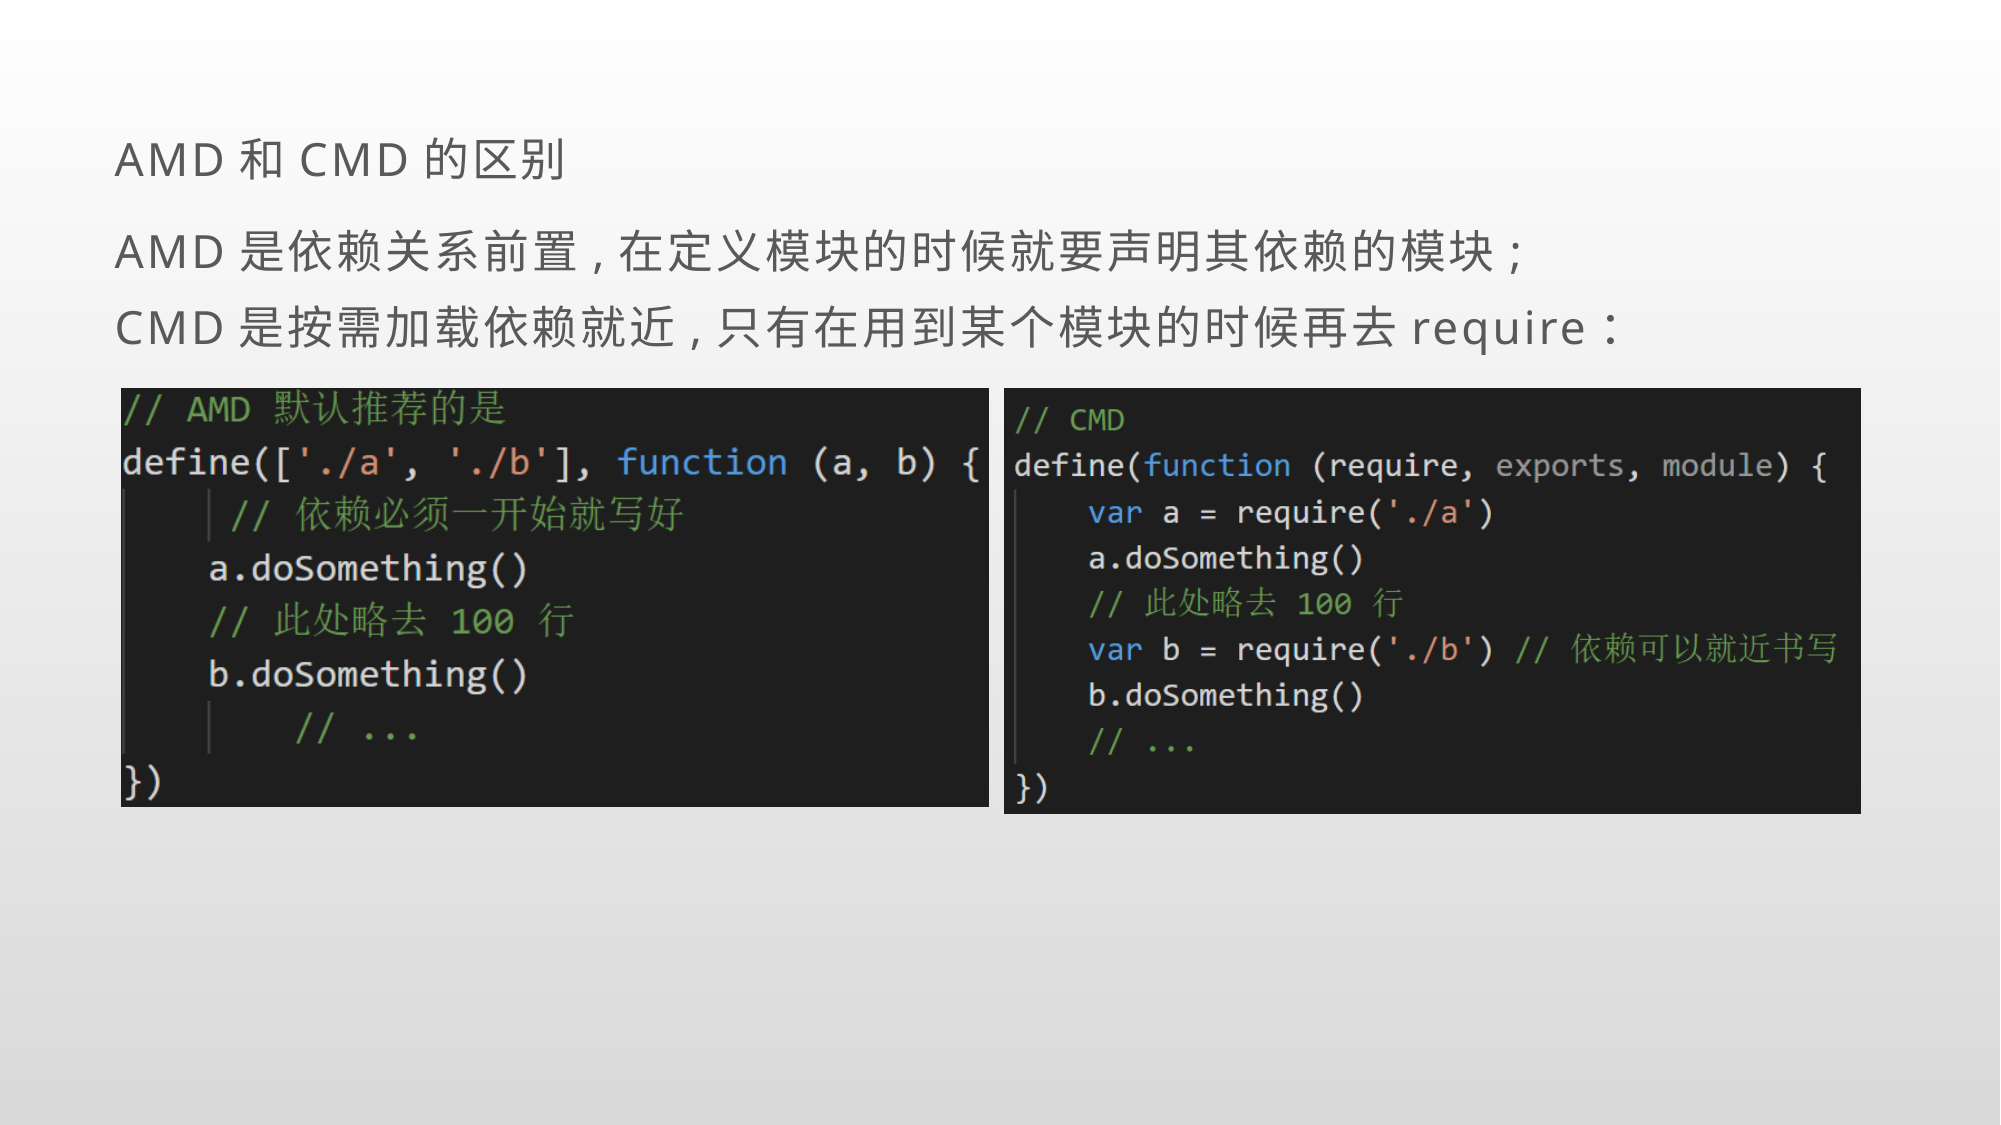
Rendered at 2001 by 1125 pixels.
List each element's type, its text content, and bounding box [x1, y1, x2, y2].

list AMD是依赖关系前置,在定义模块的时候就要声明其依赖的模块; CMD是按需加载依赖就近,只有在用到某个模块的时候再去require： [99, 215, 1900, 1026]
picture [121, 388, 989, 808]
title AMD和CMD的区别 [99, 99, 1900, 215]
picture [1004, 388, 1861, 814]
